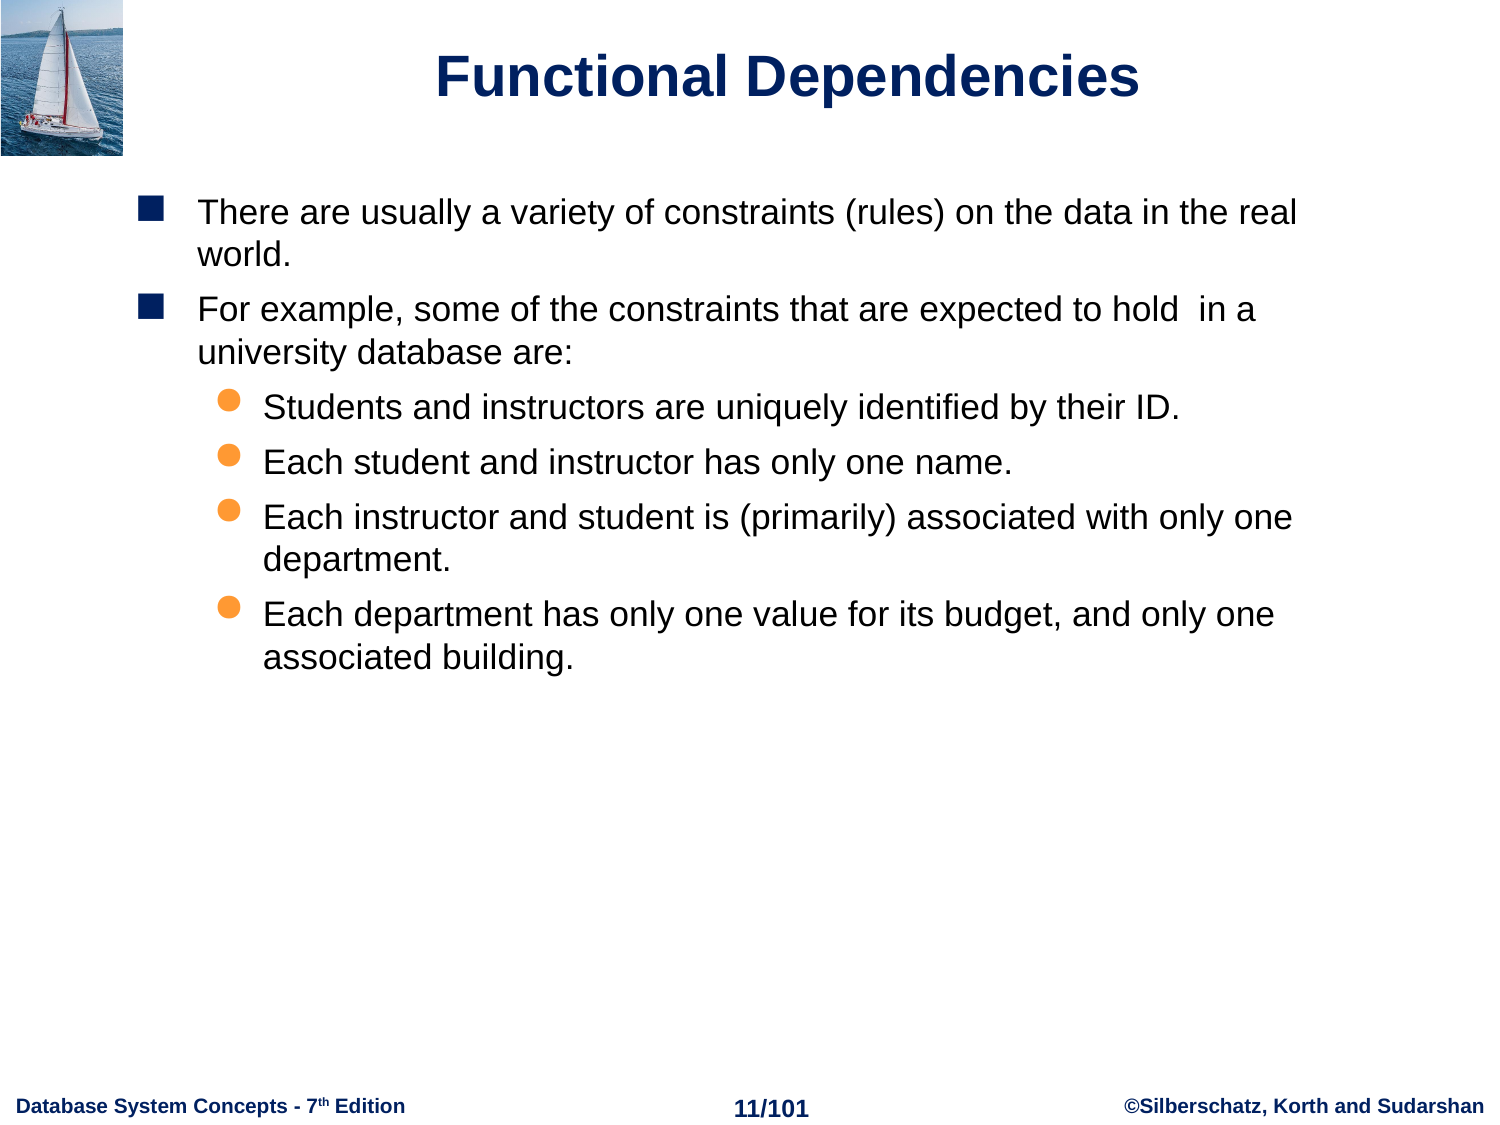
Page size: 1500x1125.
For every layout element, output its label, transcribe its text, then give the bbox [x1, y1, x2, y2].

title Functional Dependencies [125, 15, 1452, 117]
list There are usually a variety of constraints (rules) on the data in the real world. For example, some of the constraints that are expected to hold in a university database are: Students and instructors are uniquely identified by their ID. Each student and instructor has only one name. Each instructor and student is (primarily) associated with only one department. Each department has only one value for its budget, and only one associated building. [126, 181, 1350, 814]
picture [0, 0, 123, 156]
